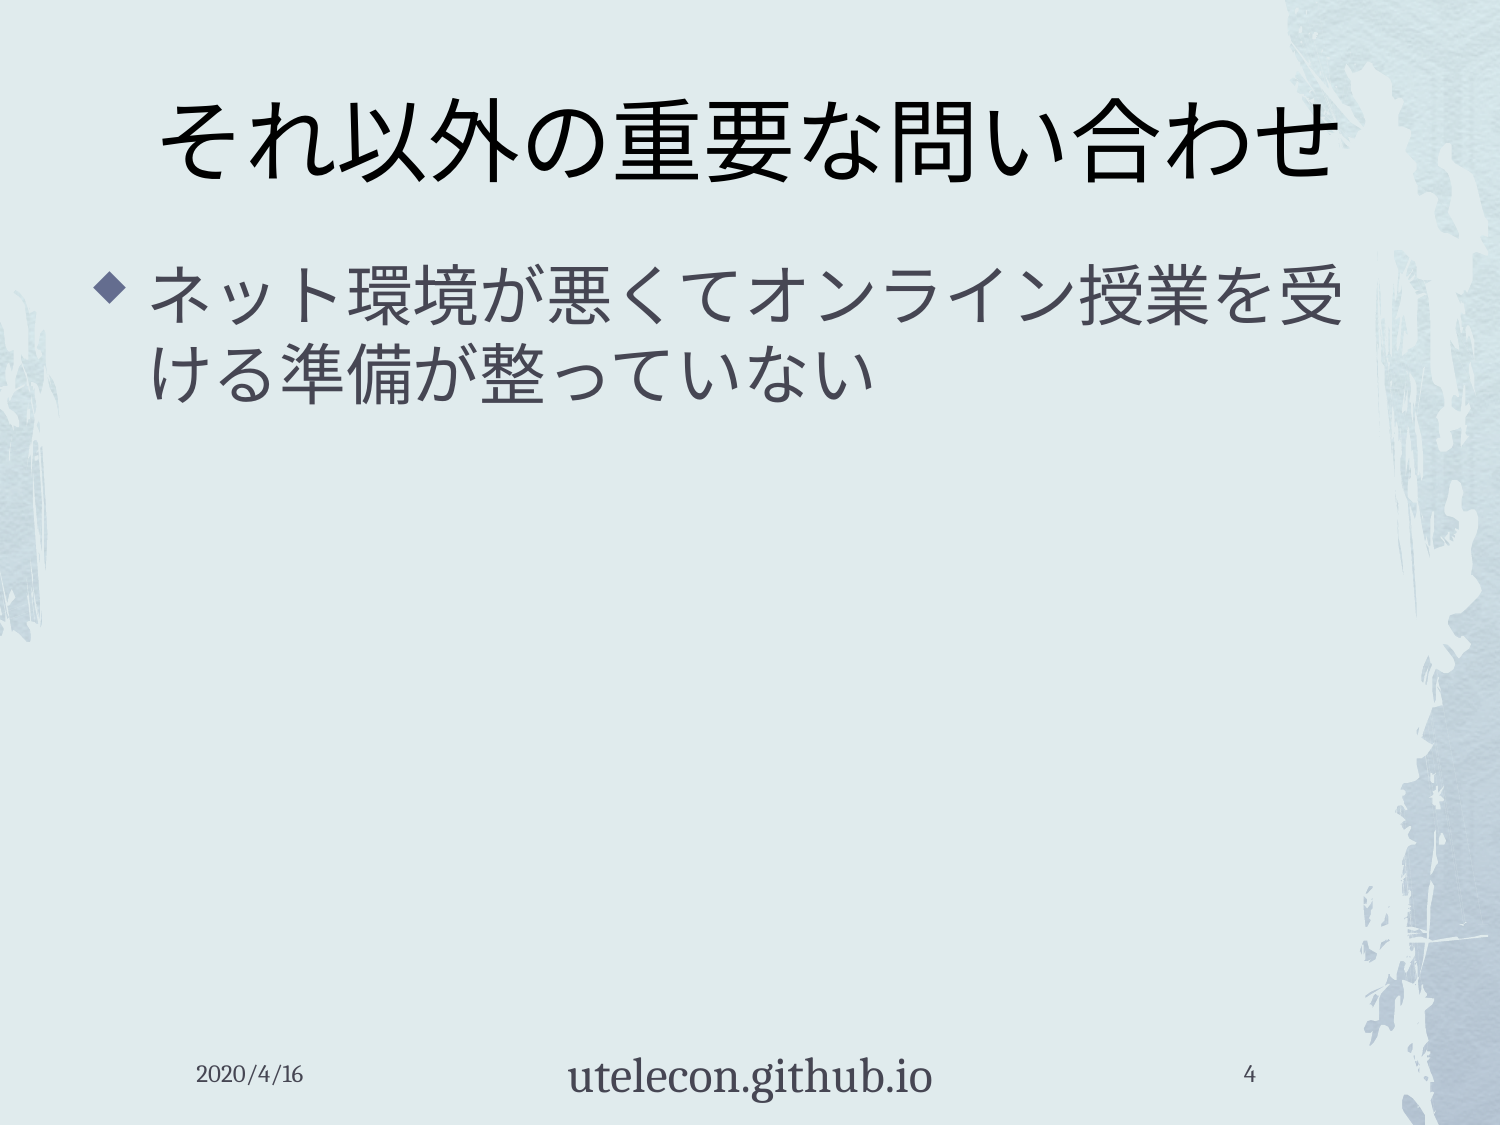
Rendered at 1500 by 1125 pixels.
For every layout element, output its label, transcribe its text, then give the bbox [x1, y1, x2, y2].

title それ以外の重要な問い合わせ [75, 45, 1425, 233]
slide_number 4 [1074, 1042, 1425, 1103]
footer utelecon.github.io [512, 1042, 988, 1103]
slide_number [75, 1042, 425, 1103]
list ネット環境が悪くてオンライン授業を受ける準備が整っていない [75, 246, 1425, 989]
